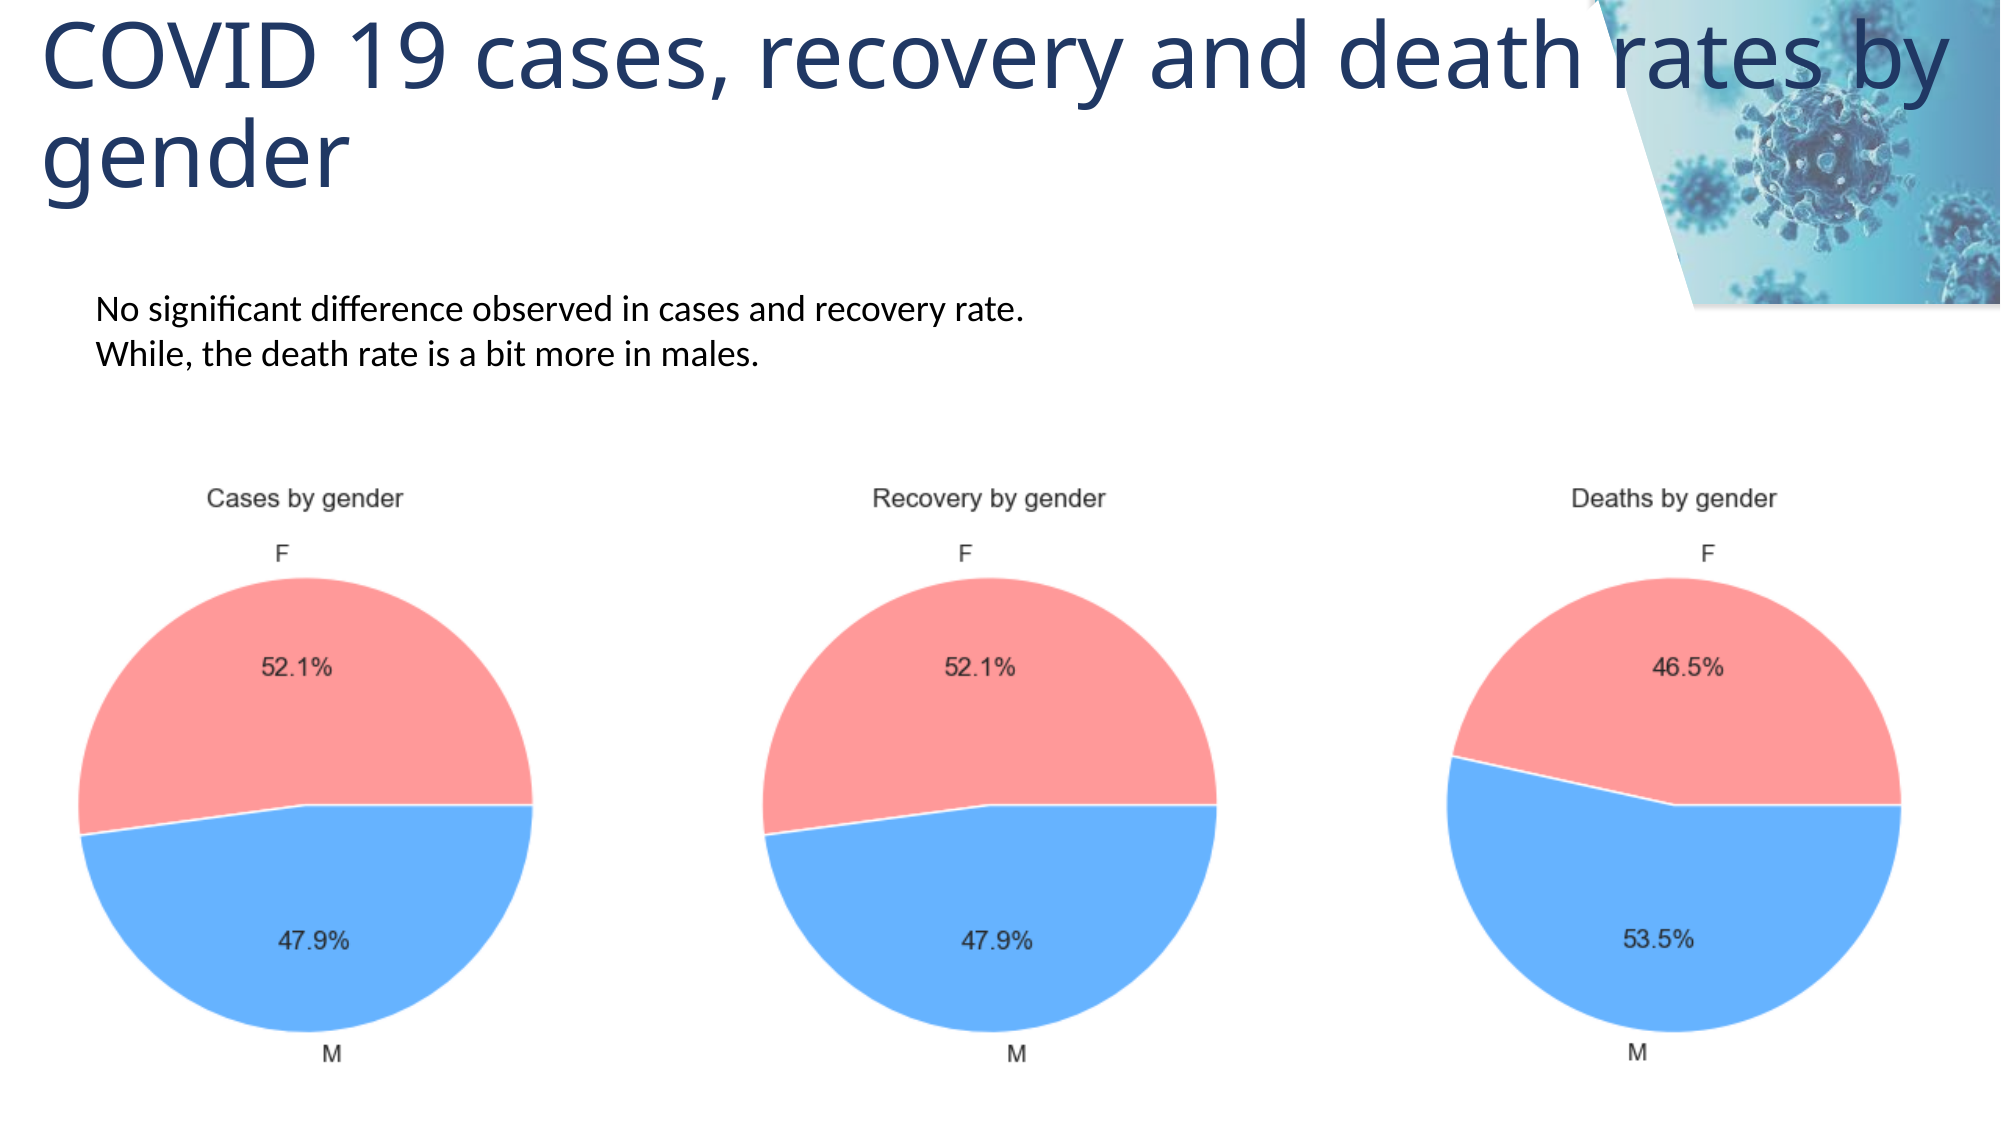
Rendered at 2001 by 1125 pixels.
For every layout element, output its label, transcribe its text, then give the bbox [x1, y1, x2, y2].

title COVID 19 cases, recovery and death rates by gender [25, 0, 1975, 218]
text_box No significant difference observed in cases and recovery rate. While, the death rate is a bit more in males. [80, 276, 1042, 381]
picture [5, 473, 1975, 1106]
